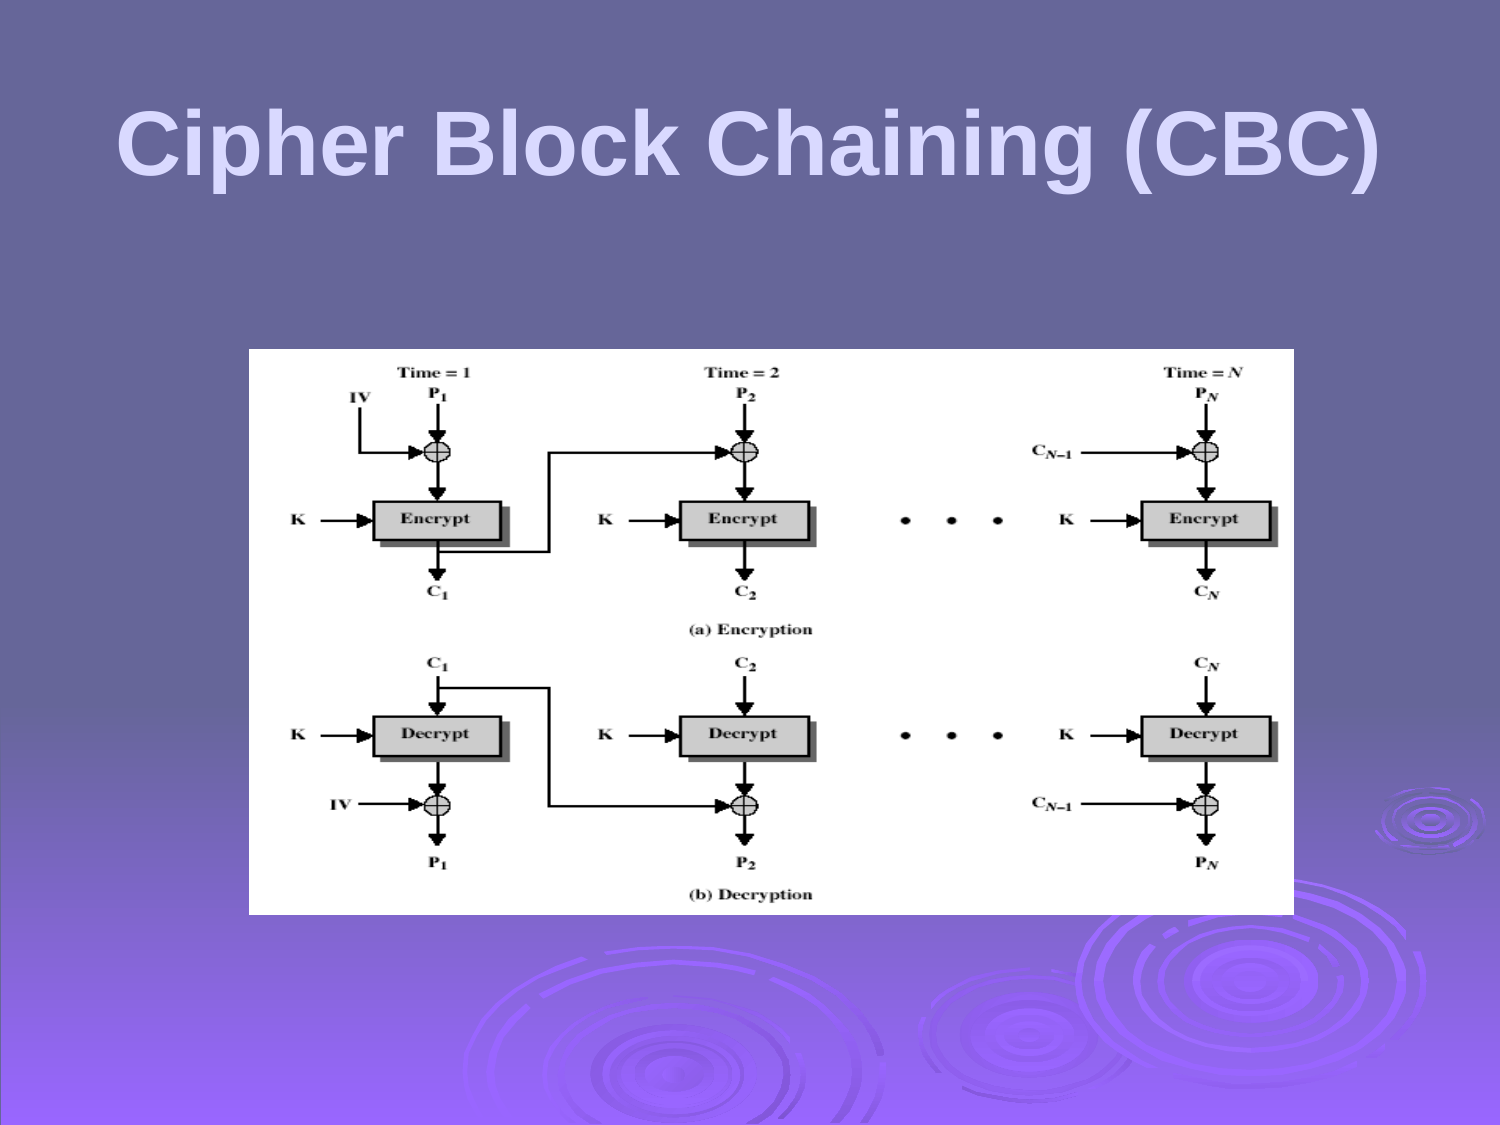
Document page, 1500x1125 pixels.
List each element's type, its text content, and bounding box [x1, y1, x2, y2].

title Cipher Block Chaining (CBC) [75, 45, 1425, 233]
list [249, 349, 1294, 915]
